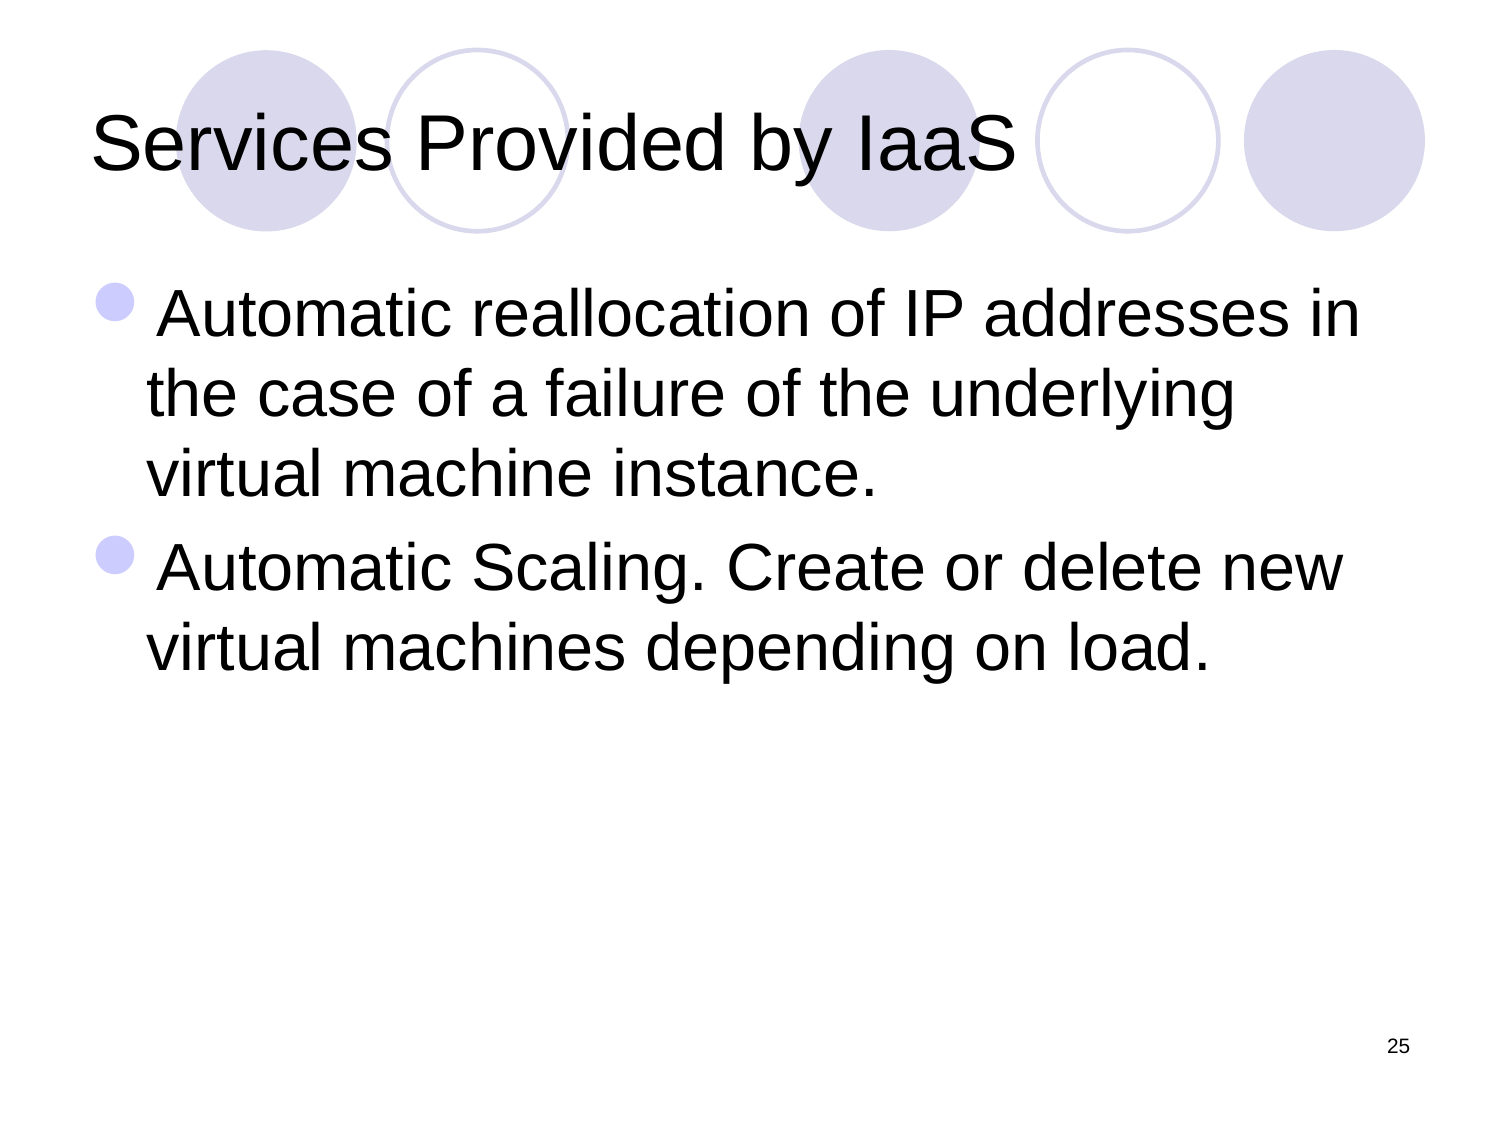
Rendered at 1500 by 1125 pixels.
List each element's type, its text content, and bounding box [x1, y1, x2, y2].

title Services Provided by IaaS [75, 45, 1425, 233]
list Automatic reallocation of IP addresses in the case of a failure of the underlying virtual machine instance. Automatic Scaling. Create or delete new virtual machines depending on load. [75, 262, 1425, 1006]
slide_number 25 [1074, 1025, 1425, 1100]
